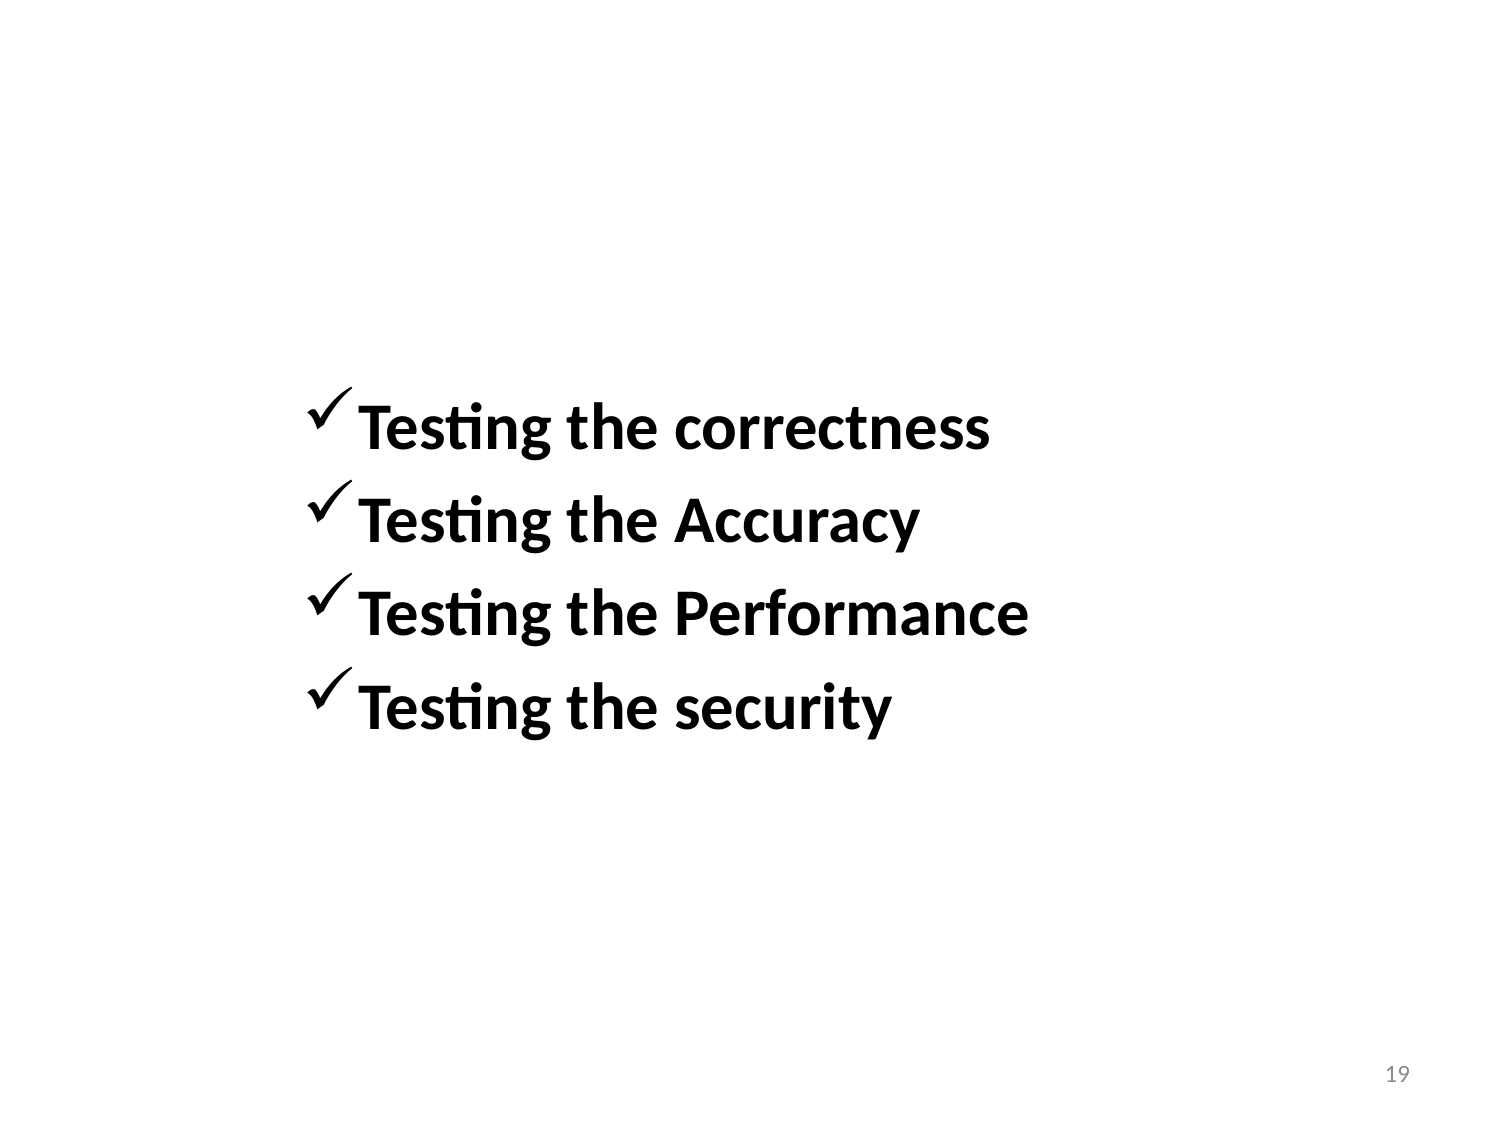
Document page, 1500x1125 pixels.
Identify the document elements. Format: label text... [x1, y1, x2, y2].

list Testing the correctness Testing the Accuracy Testing the Performance Testing the security [287, 375, 1150, 825]
slide_number 19 [1074, 1042, 1425, 1103]
